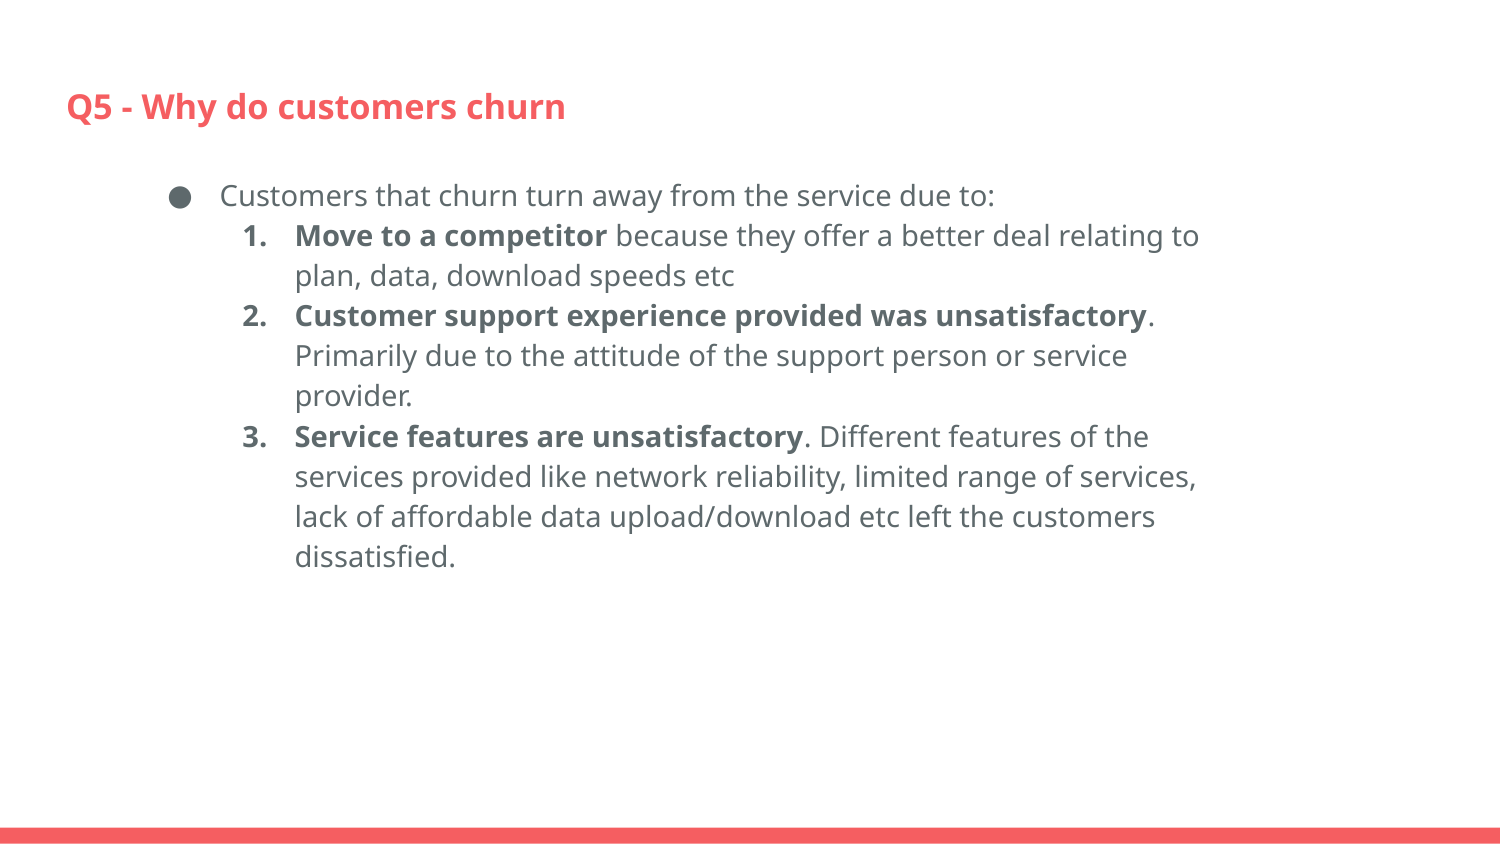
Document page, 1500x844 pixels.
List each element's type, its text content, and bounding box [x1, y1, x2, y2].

title Q5 - Why do customers churn [51, 64, 1449, 167]
text_box Customers that churn turn away from the service due to: Move to a competitor because they offer a better deal relating to plan, data, download speeds etc Customer support experience provided was unsatisfactory. Primarily due to the attitude of the support person or service provider. Service features are unsatisfactory. Different features of the services provided like network reliability, limited range of services, lack of affordable data upload/download etc left the customers dissatisfied. [129, 156, 1371, 634]
